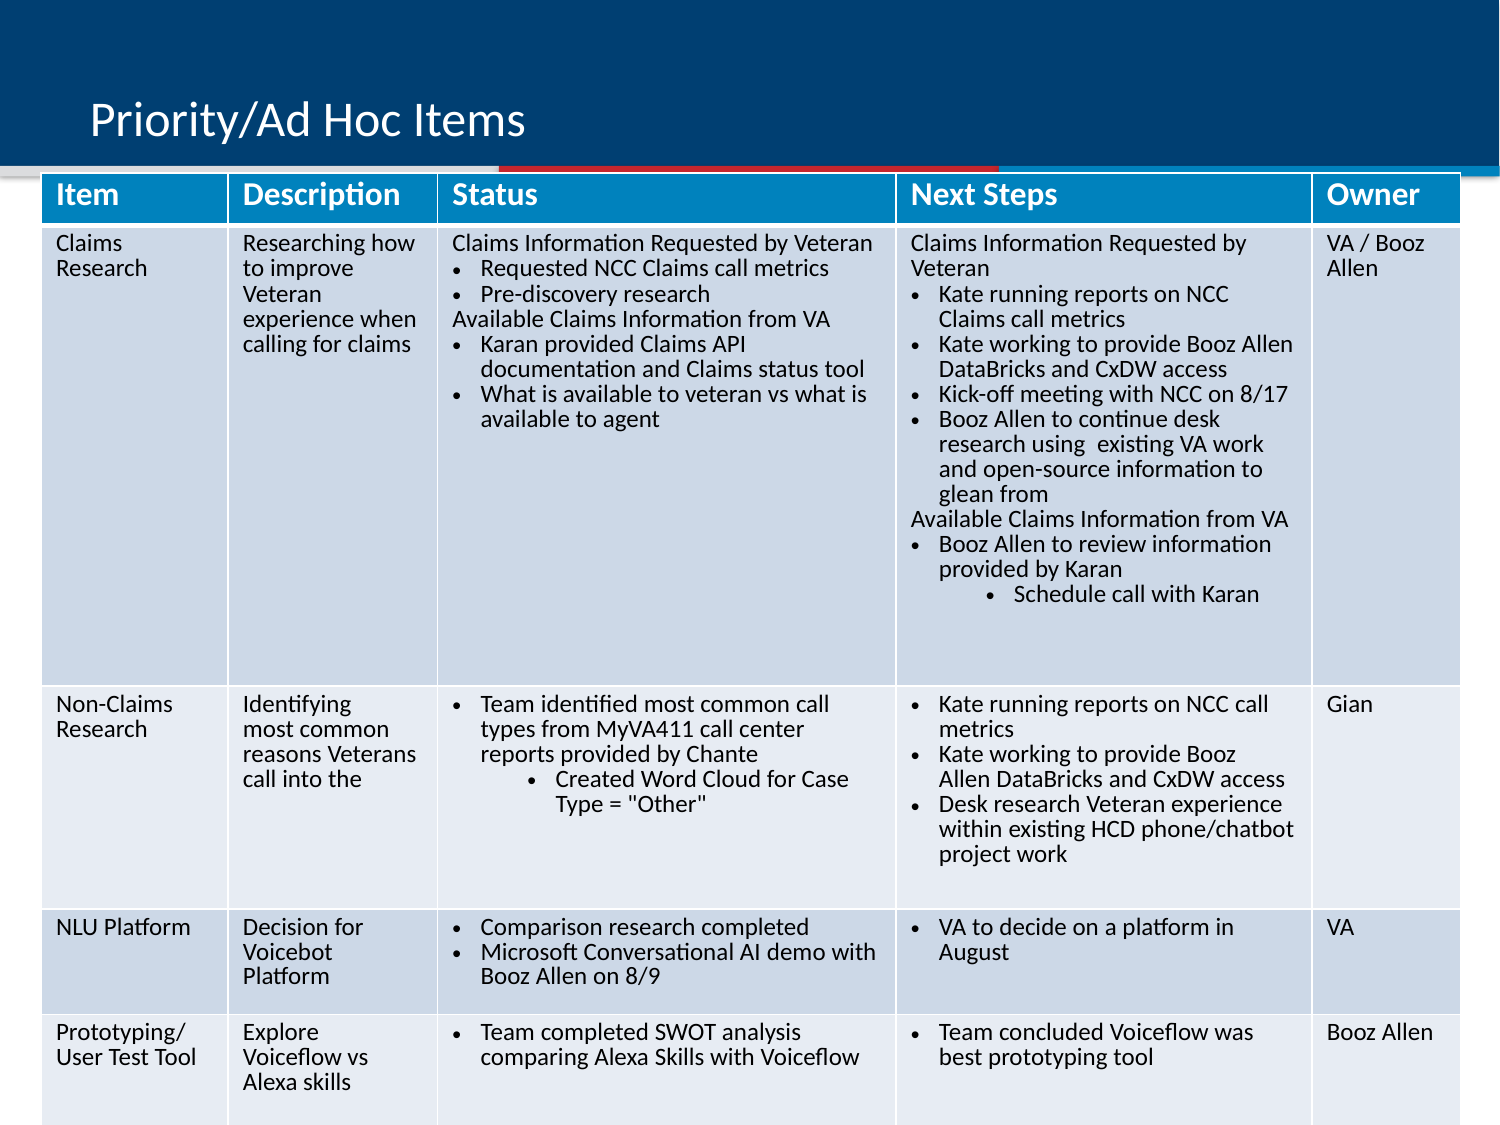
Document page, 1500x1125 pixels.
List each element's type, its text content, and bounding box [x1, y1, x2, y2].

table_header Item [42, 174, 227, 223]
table_cell Team concluded Voiceflow was best prototyping tool [897, 1015, 1311, 1125]
table_cell Team identified most common call types from MyVA411 call center reports provided by Chante Created Word Cloud for Case Type = "Other" [438, 687, 895, 908]
table_cell VA [1313, 910, 1460, 1014]
table_cell Claims Information Requested by Veteran Requested NCC Claims call metrics Pre-discovery research Available Claims Information from VA Karan provided Claims API documentation and Claims status tool What is available to veteran vs what is available to agent [438, 228, 895, 685]
table_cell Claims Information Requested by Veteran Kate running reports on NCC Claims call metrics Kate working to provide Booz Allen DataBricks and CxDW access Kick-off meeting with NCC on 8/17 Booz Allen to continue desk research using existing VA work and open-source information to glean from Available Claims Information from VA Booz Allen to review information provided by Karan Schedule call with Karan [897, 228, 1311, 685]
table_cell Gian [1313, 687, 1460, 908]
table_cell Prototyping/ User Test Tool [42, 1015, 227, 1125]
table_cell Identifying most common reasons Veterans call into the [229, 687, 437, 908]
table_cell Team completed SWOT analysis comparing Alexa Skills with Voiceflow [438, 1015, 895, 1125]
table_cell Booz Allen [1313, 1015, 1460, 1125]
table_cell Decision for Voicebot Platform [229, 910, 437, 1014]
table_cell Non-Claims Research [42, 687, 227, 908]
table_cell Comparison research completed Microsoft Conversational AI demo with Booz Allen on 8/9 [438, 910, 895, 1014]
table_header Next Steps [897, 174, 1311, 223]
table_header Description [229, 174, 437, 223]
table_cell Claims Research [42, 228, 227, 685]
table_cell Explore Voiceflow vs Alexa skills [229, 1015, 437, 1125]
table_cell NLU Platform [42, 910, 227, 1014]
table_cell VA to decide on a platform in August [897, 910, 1311, 1014]
table_cell Kate running reports on NCC call metrics Kate working to provide Booz Allen DataBricks and CxDW access Desk research Veteran experience within existing HCD phone/chatbot project work [897, 687, 1311, 908]
table_header Status [438, 174, 895, 223]
table_cell Researching how to improve Veteran experience when calling for claims [229, 228, 437, 685]
table_cell VA / Booz Allen [1313, 228, 1460, 685]
table_header Owner [1313, 174, 1460, 223]
title Priority/Ad Hoc Items [75, 20, 1425, 154]
